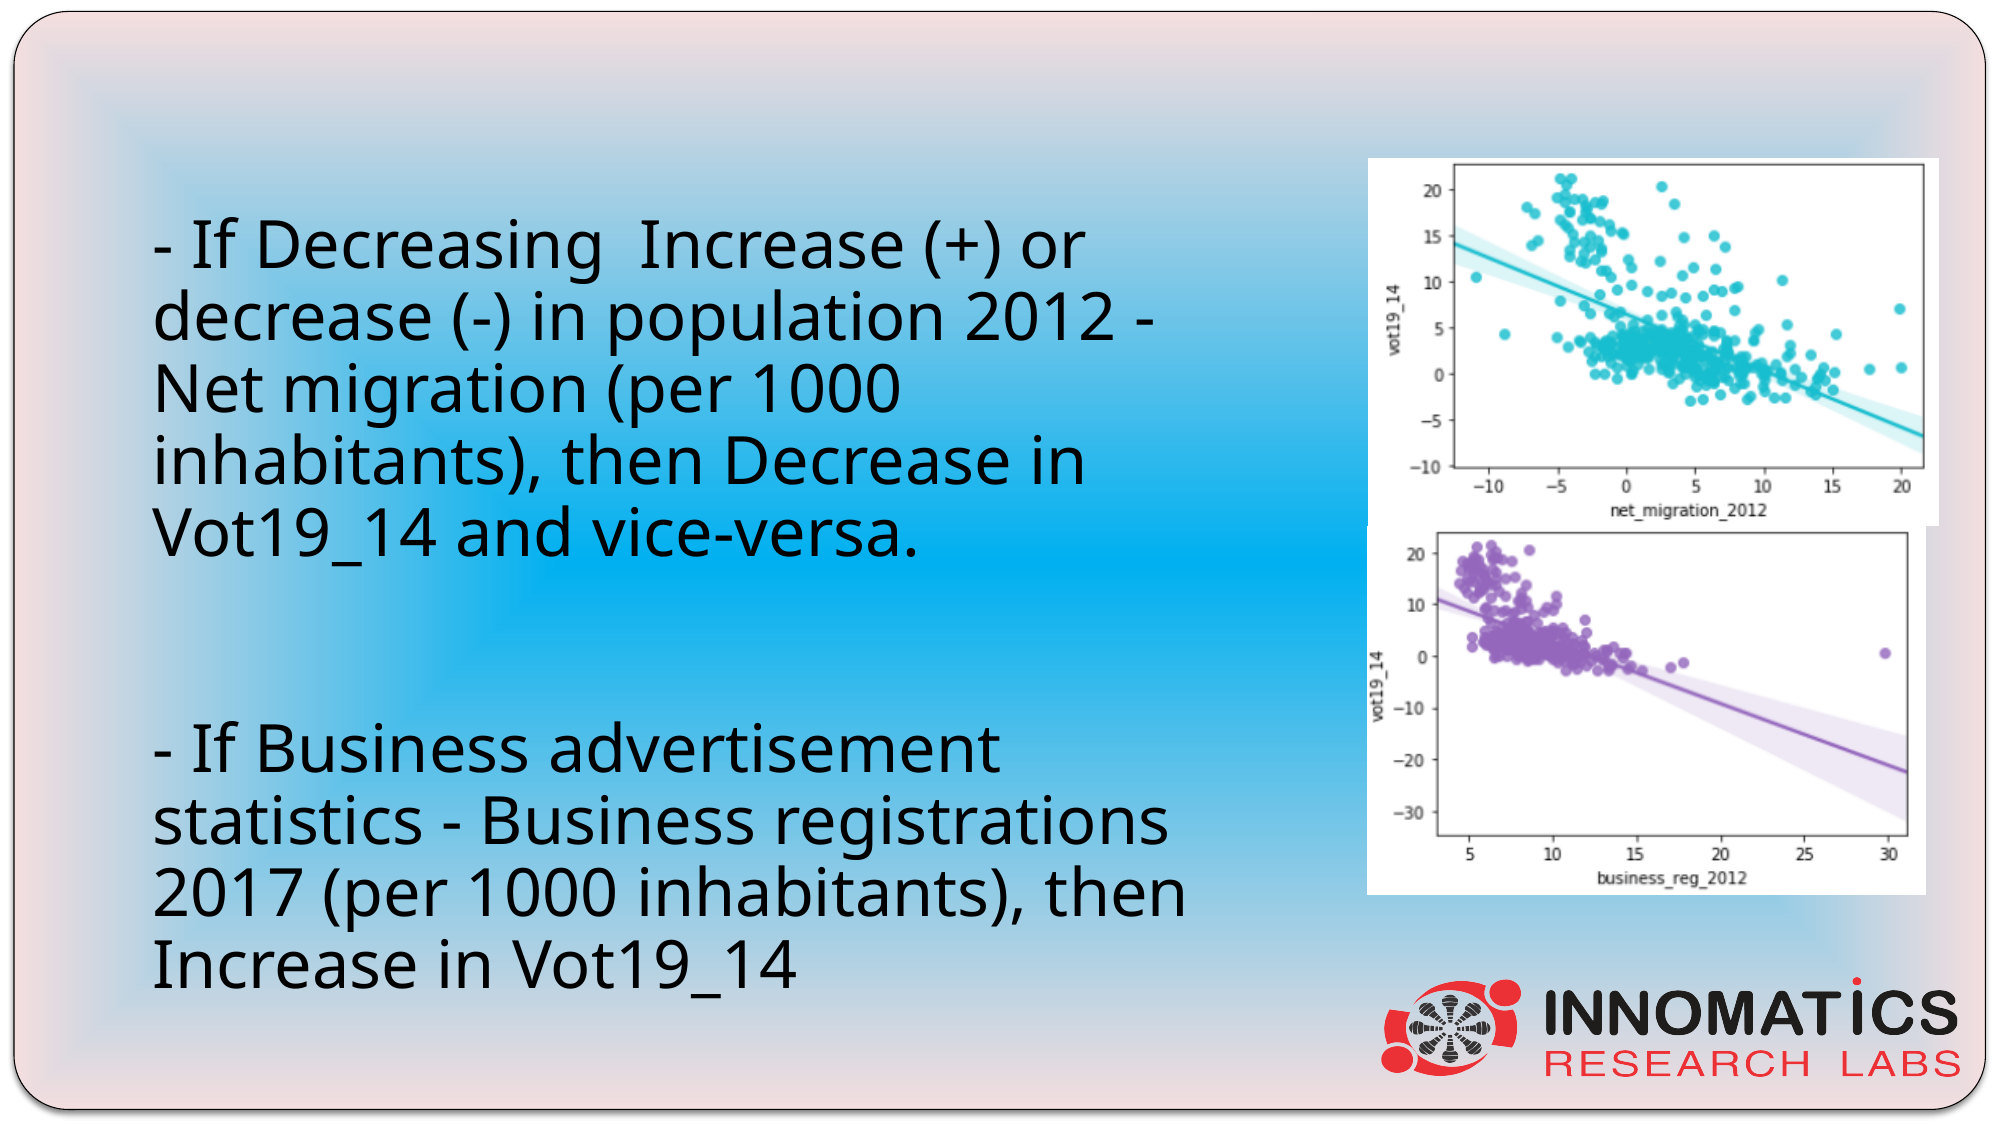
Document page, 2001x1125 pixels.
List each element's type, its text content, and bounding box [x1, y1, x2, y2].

picture [1381, 977, 1960, 1077]
picture [1366, 157, 1939, 896]
title - If Decreasing Increase (+) or decrease (-) in population 2012 - Net migration (per 1000 inhabitants), then Decrease in Vot19_14 and vice-versa. - If Business advertisement statistics - Business registrations 2017 (per 1000 inhabitants), then Increase in Vot19_14 [137, 59, 1267, 1004]
